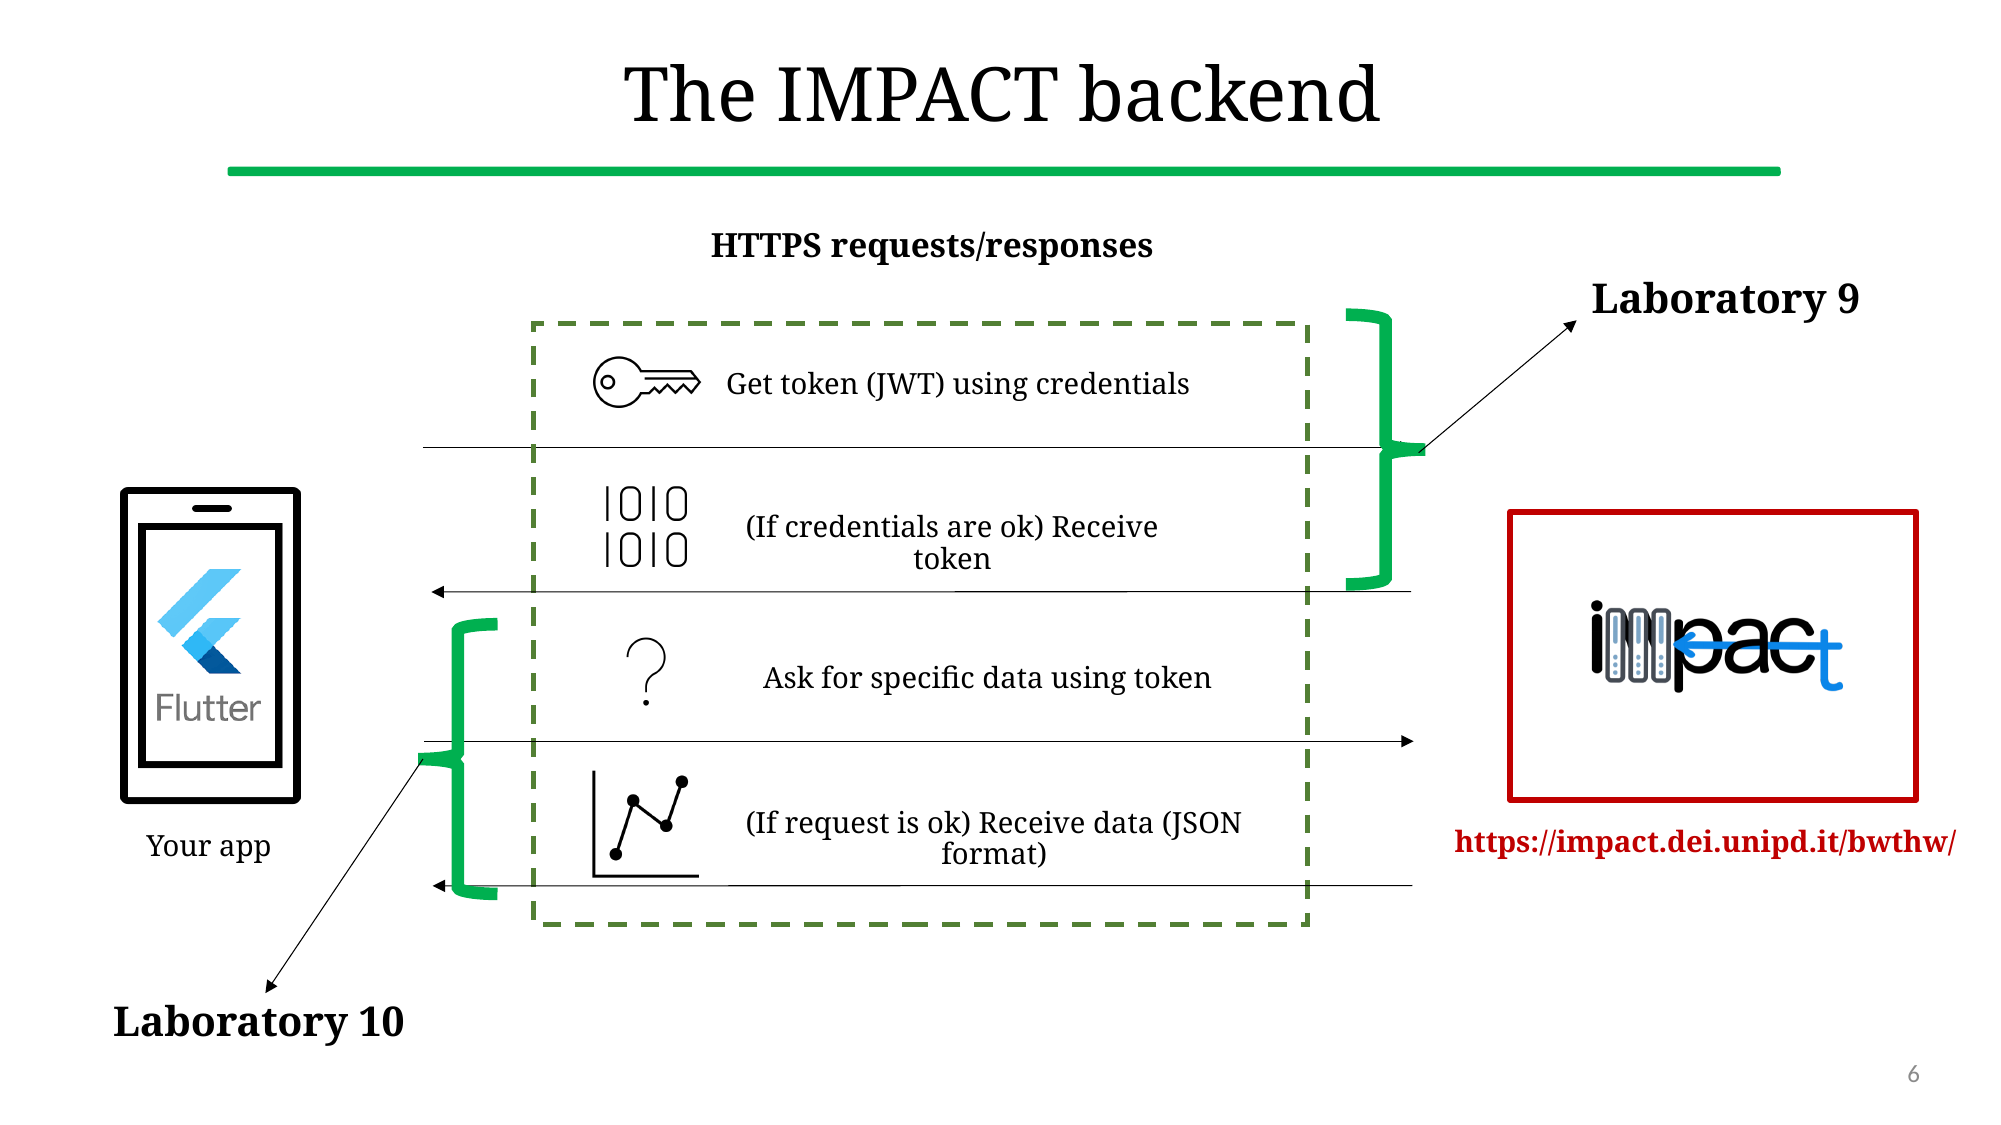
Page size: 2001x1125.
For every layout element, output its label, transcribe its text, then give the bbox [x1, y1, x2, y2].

text_box [1345, 448, 1418, 585]
text_box Ask for specific data using token [706, 655, 1269, 741]
text_box [533, 448, 1309, 591]
text_box (If credentials are ok) Receive token [699, 505, 1206, 591]
title The IMPACT backend [70, 26, 1936, 168]
picture [570, 747, 721, 898]
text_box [37, 472, 383, 818]
text_box [457, 886, 498, 895]
text_box https://impact.dei.unipd.it/bwthw/ [1432, 819, 1979, 897]
text_box Laboratory 10 [98, 993, 433, 1093]
text_box Your app [55, 823, 265, 915]
picture [591, 471, 703, 582]
text_box [423, 742, 498, 885]
text_box (If request is ok) Receive data (JSON format) [721, 800, 1308, 885]
text_box [1345, 314, 1397, 447]
text_box [533, 742, 706, 885]
text_box HTTPS requests/responses [695, 220, 1170, 312]
text_box [457, 623, 498, 741]
slide_number 6 [1412, 1042, 1936, 1103]
text_box (If credentials are ok) Receive token [699, 593, 1206, 597]
text_box (If request is ok) Receive data (JSON format) [721, 887, 1308, 892]
text_box [721, 742, 1309, 800]
picture [600, 626, 692, 718]
text_box Laboratory 9 [1576, 270, 1892, 370]
text_box [533, 593, 1309, 741]
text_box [1418, 320, 1577, 453]
picture [1513, 514, 1913, 797]
text_box [533, 887, 1309, 926]
picture [588, 323, 706, 441]
text_box Ask for specific data using token [706, 742, 1269, 747]
text_box [533, 322, 1309, 447]
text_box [265, 759, 423, 994]
